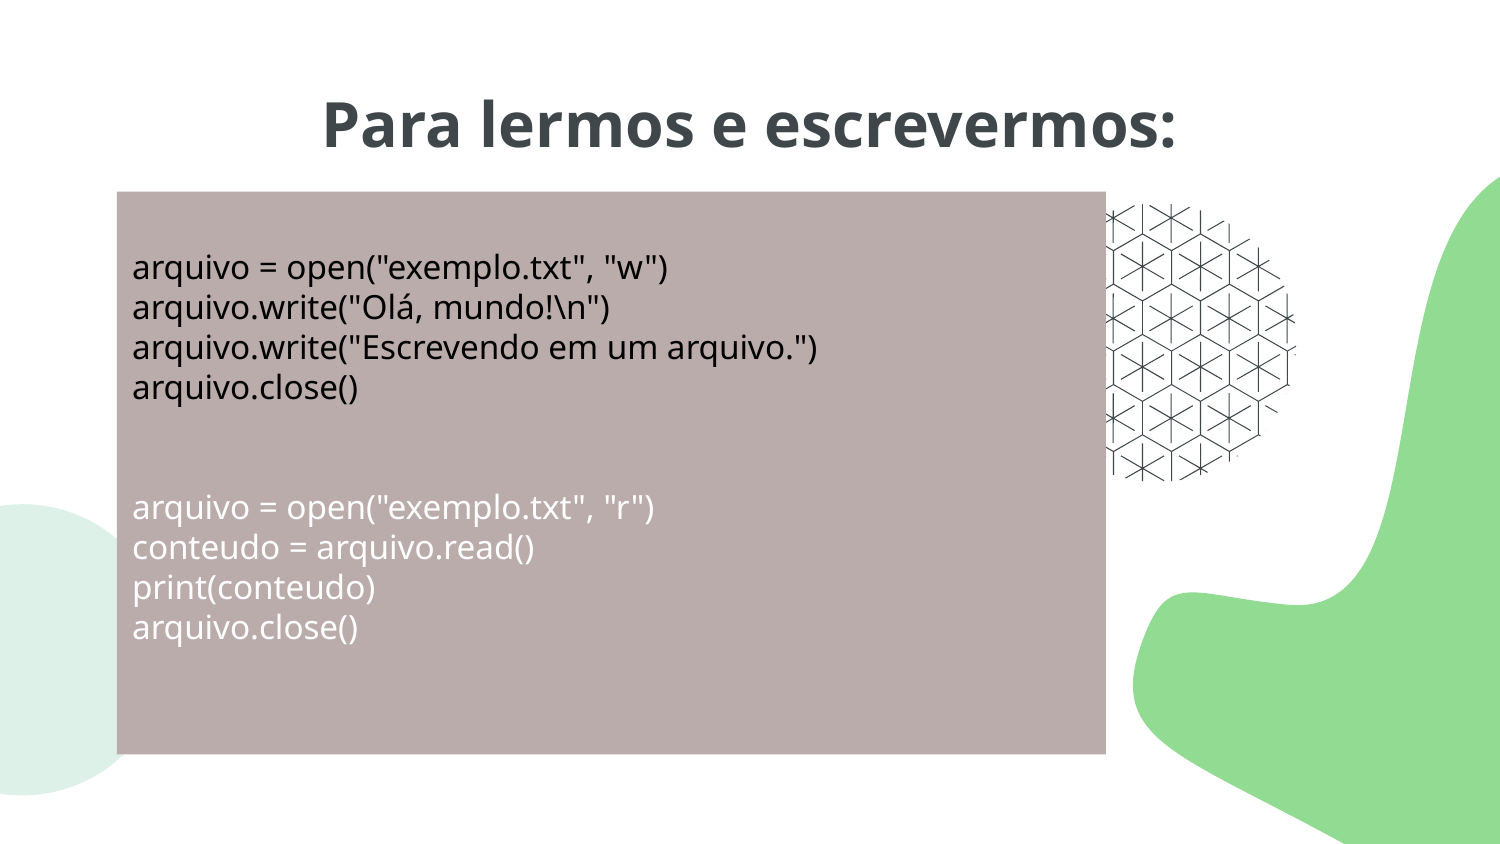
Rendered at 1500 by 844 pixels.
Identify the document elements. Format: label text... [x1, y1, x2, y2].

title Para lermos e escrevermos: [116, 86, 1383, 176]
subtitle arquivo = open("exemplo.txt", "w") arquivo.write("Olá, mundo!\n") arquivo.write("Escrevendo em um arquivo.") arquivo.close() arquivo = open("exemplo.txt", "r") conteudo = arquivo.read() print(conteudo) arquivo.close() [116, 191, 1106, 755]
